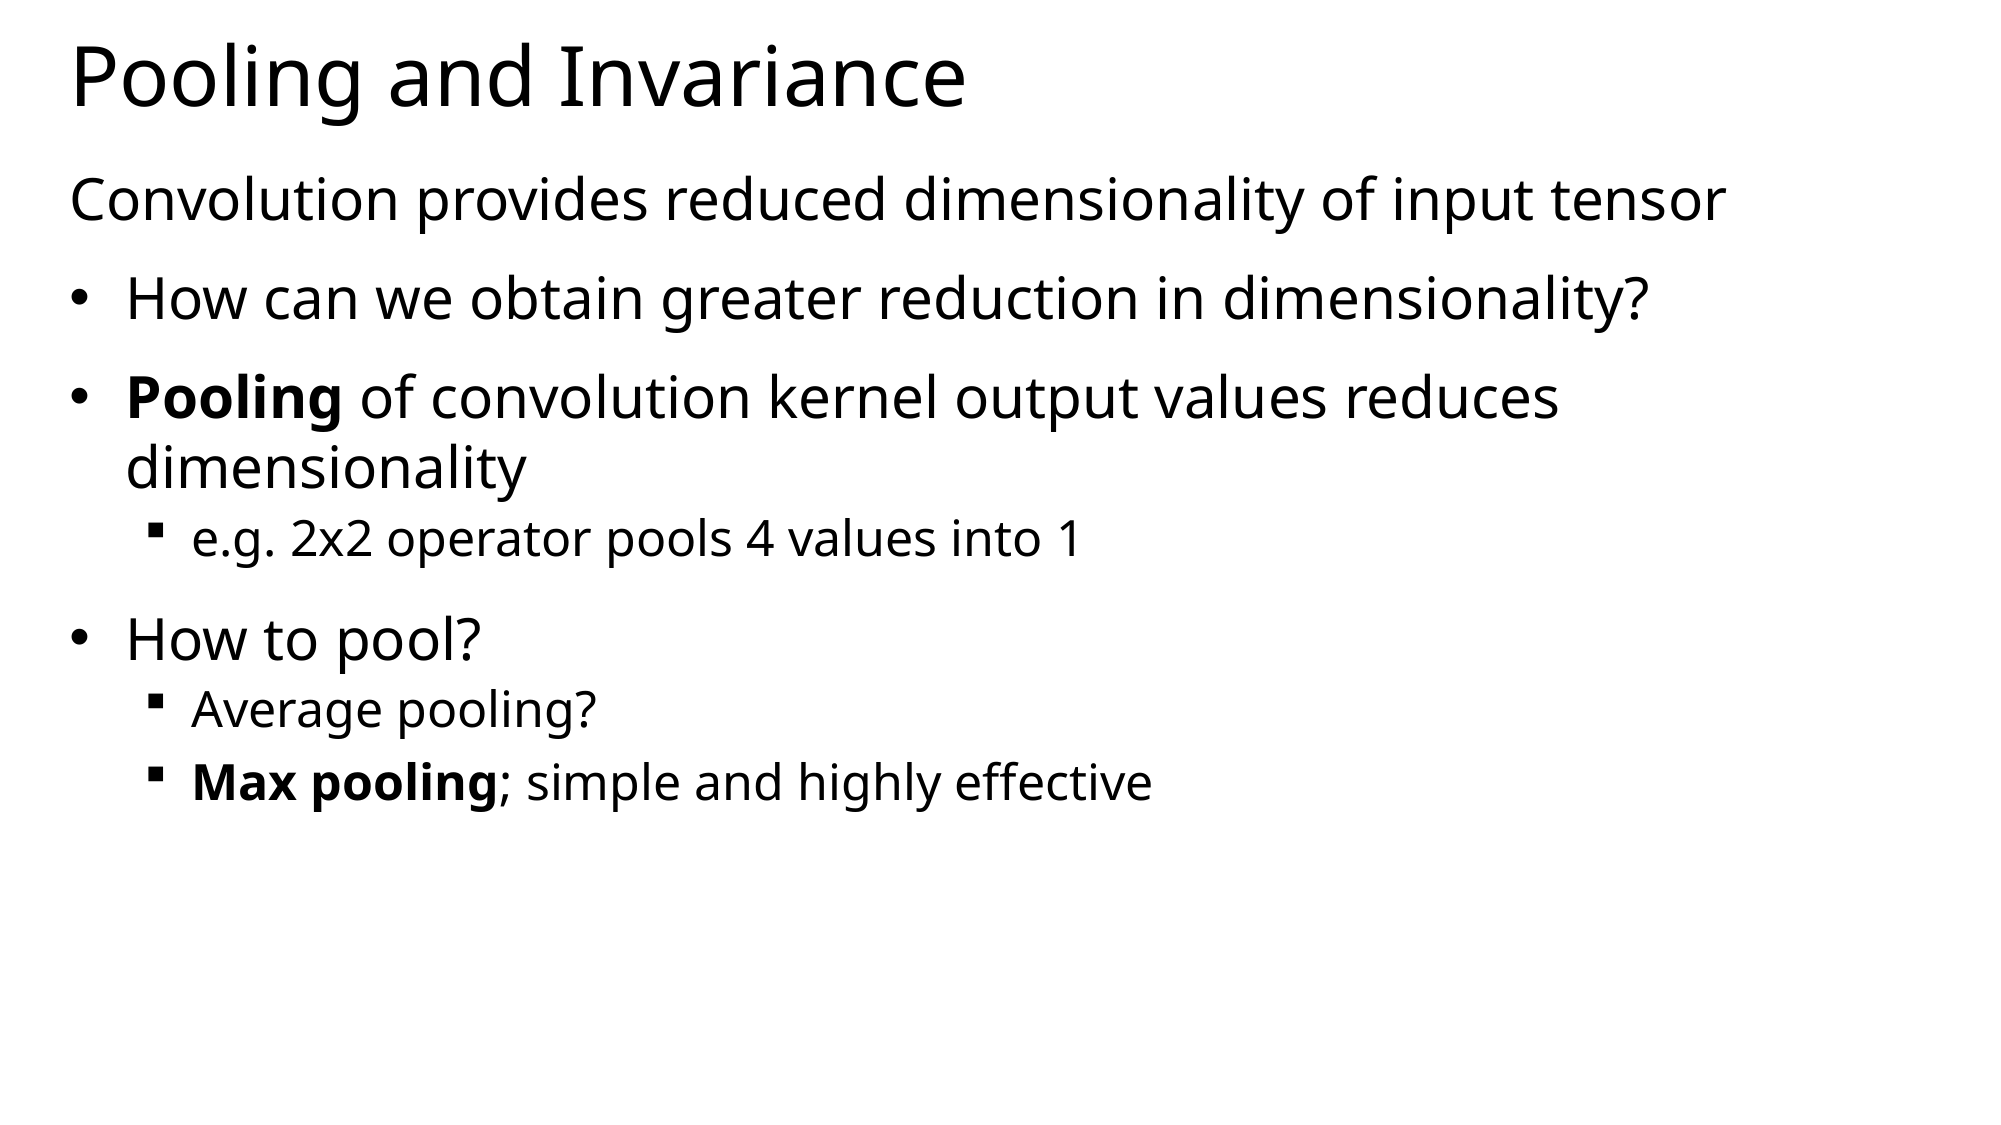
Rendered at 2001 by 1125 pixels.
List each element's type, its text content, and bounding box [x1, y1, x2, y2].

title Pooling and Invariance [54, 34, 1966, 146]
list Convolution provides reduced dimensionality of input tensor How can we obtain greater reduction in dimensionality? Pooling of convolution kernel output values reduces dimensionality e.g. 2x2 operator pools 4 values into 1 How to pool? Average pooling? Max pooling; simple and highly effective [54, 154, 1946, 1091]
